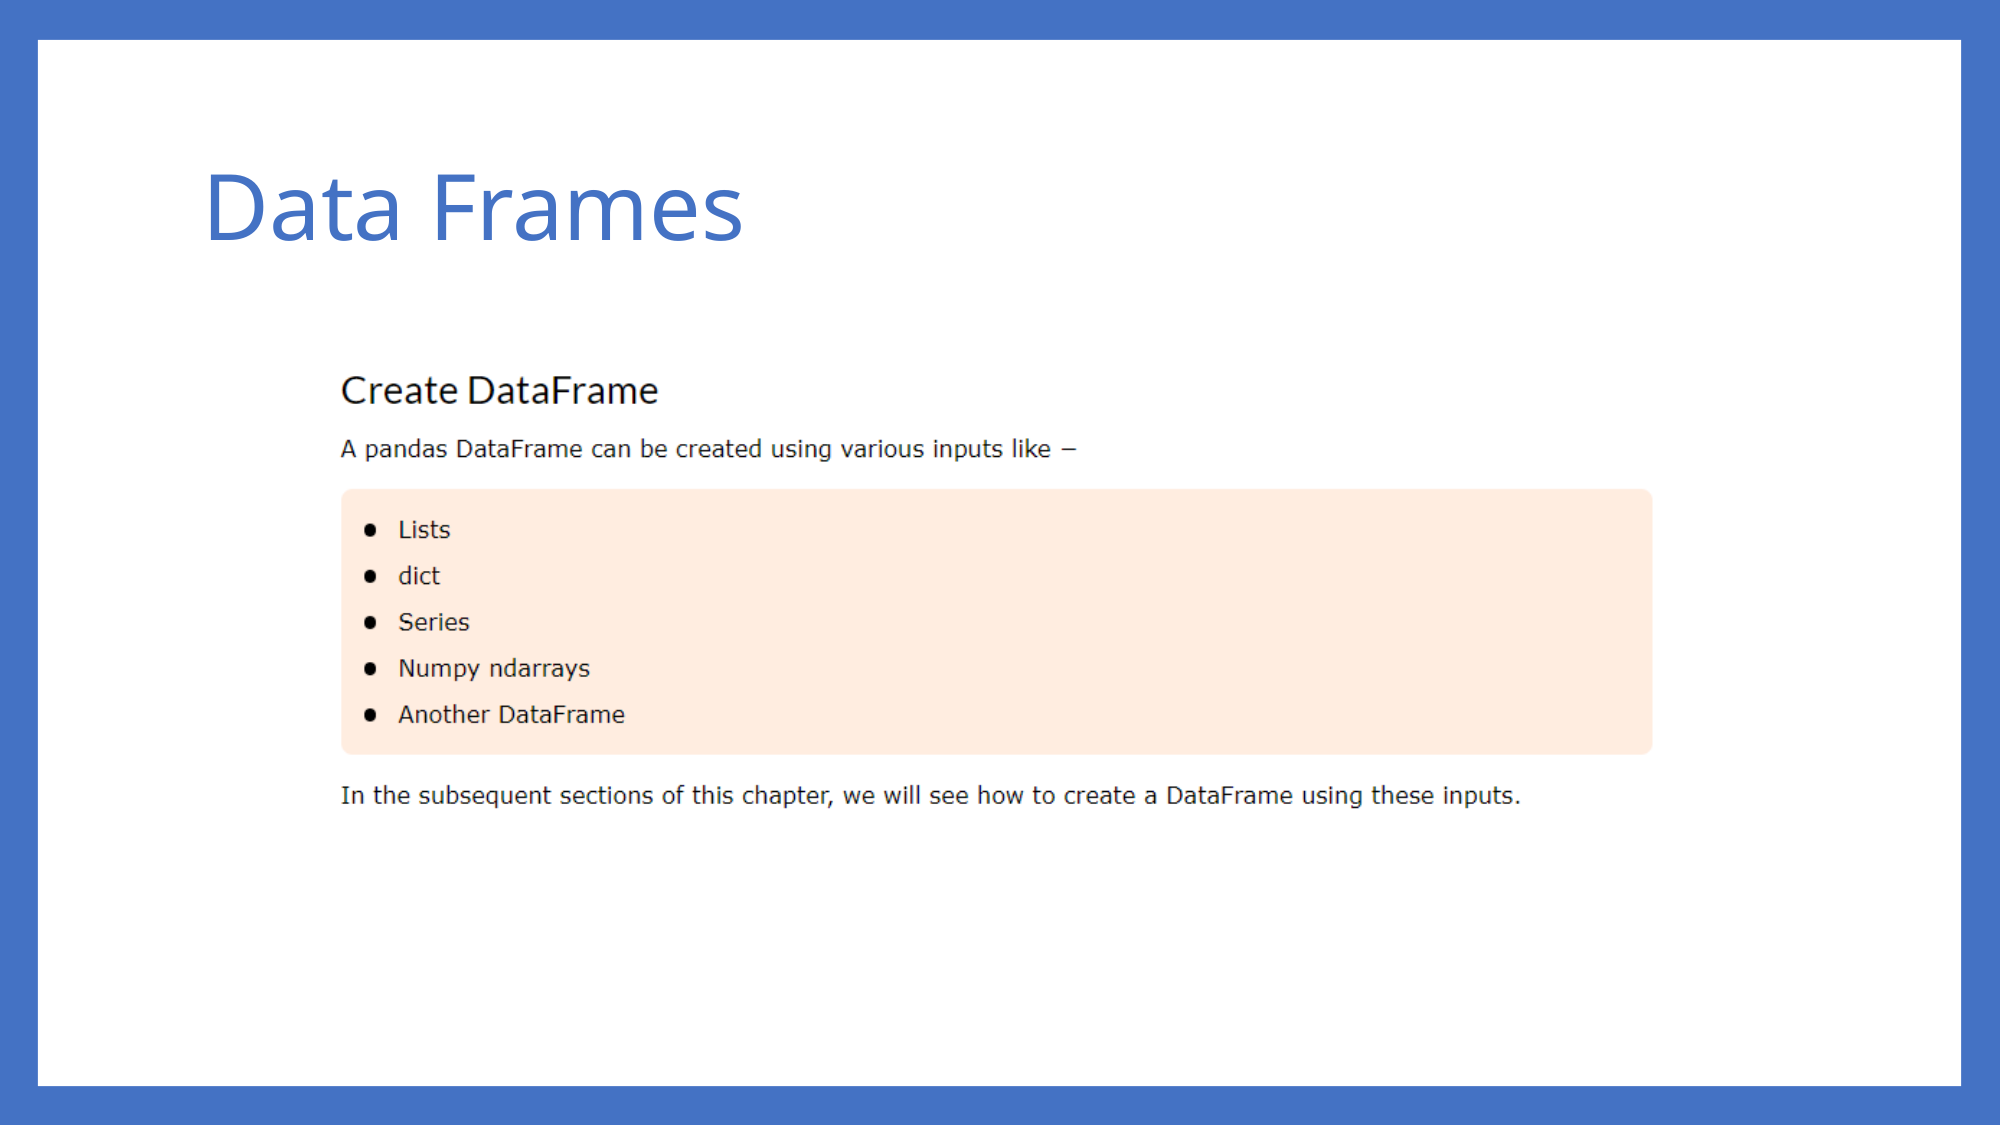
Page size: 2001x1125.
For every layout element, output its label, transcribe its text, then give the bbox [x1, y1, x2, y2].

title Data Frames [187, 99, 1808, 323]
picture [329, 365, 1670, 843]
